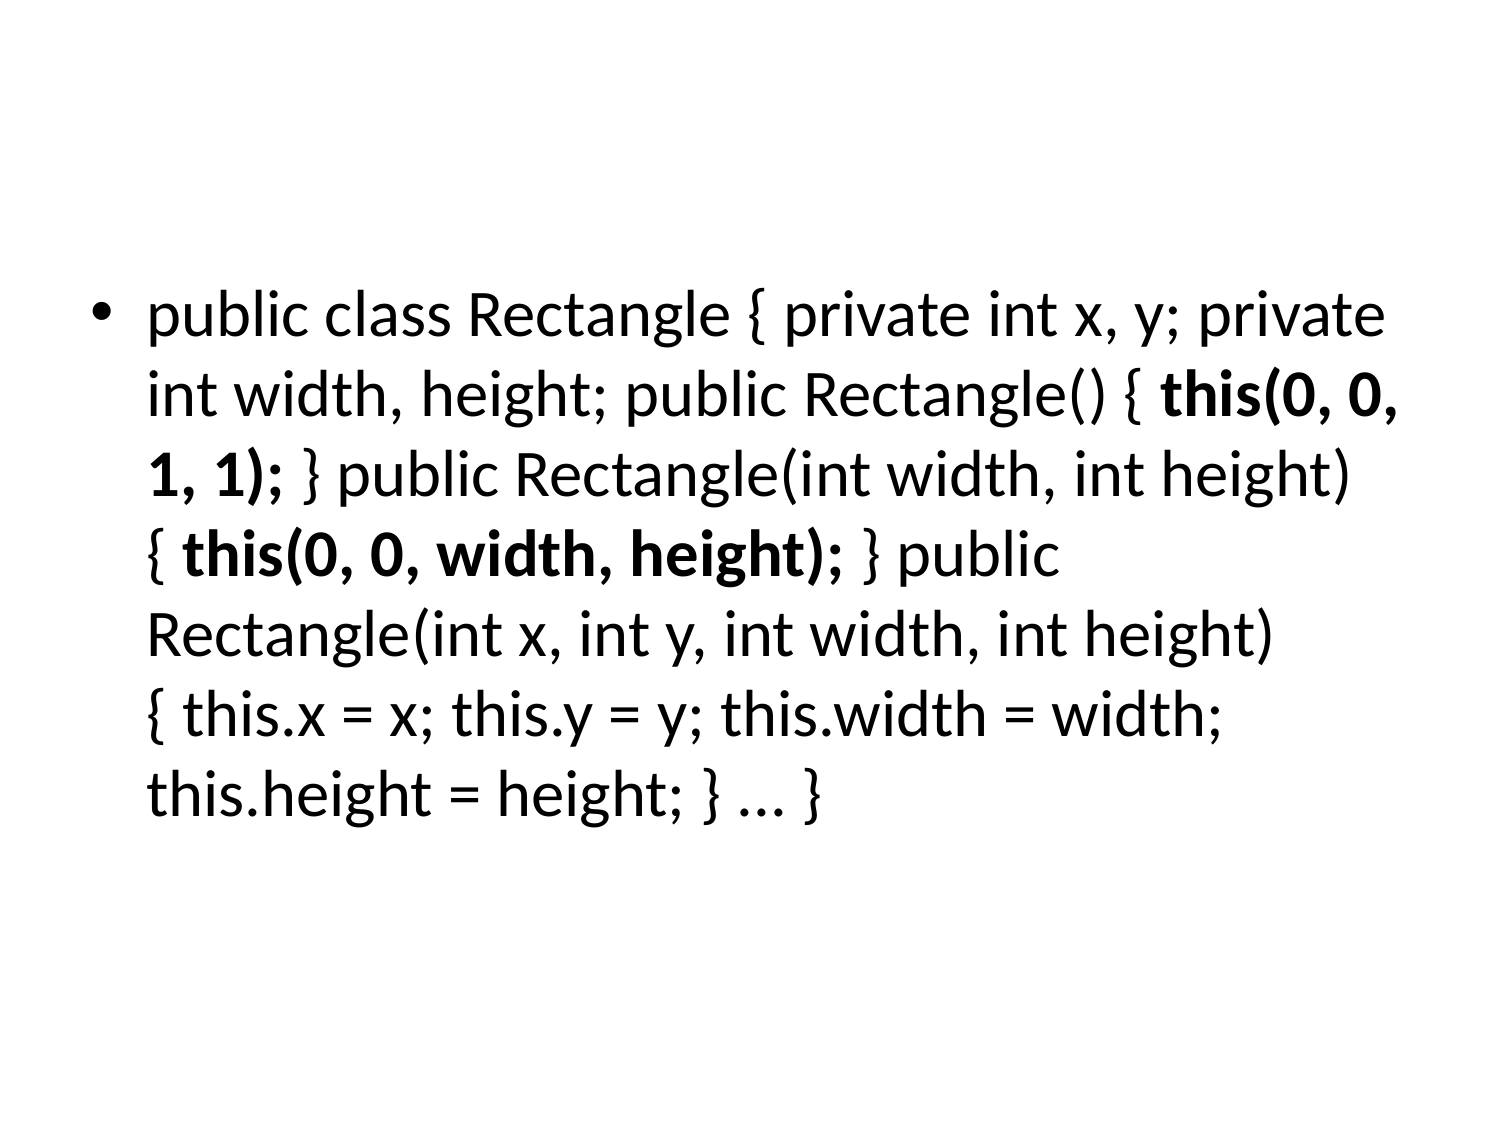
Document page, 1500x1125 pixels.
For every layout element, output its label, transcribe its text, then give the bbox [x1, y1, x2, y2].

list public class Rectangle { private int x, y; private int width, height; public Rectangle() { this(0, 0, 1, 1); } public Rectangle(int width, int height) { this(0, 0, width, height); } public Rectangle(int x, int y, int width, int height) { this.x = x; this.y = y; this.width = width; this.height = height; } ... } [75, 262, 1425, 1005]
